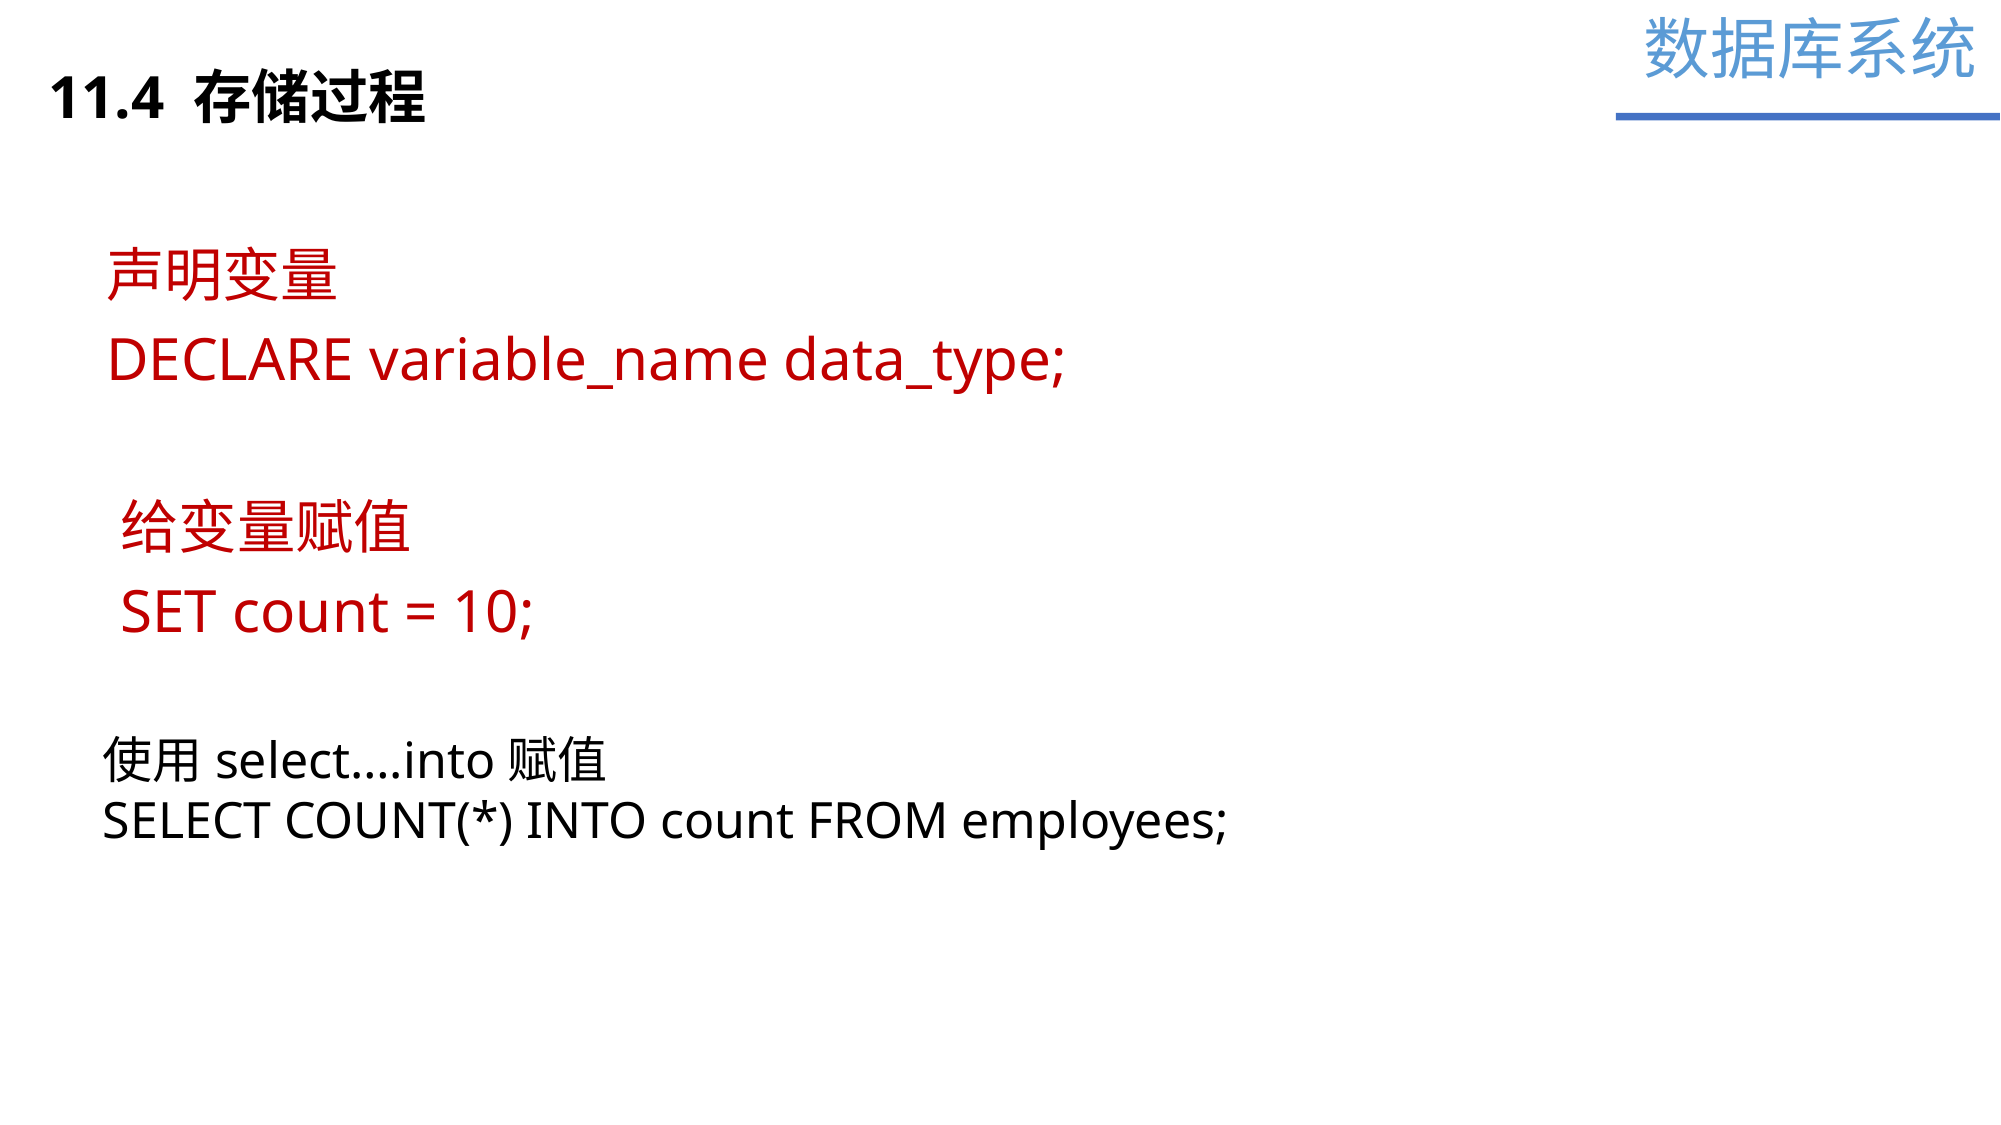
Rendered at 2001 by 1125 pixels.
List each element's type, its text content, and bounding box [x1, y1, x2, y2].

text_box 使用select….into赋值 SELECT COUNT(*) INTO count FROM employees; [88, 720, 1245, 856]
text_box 11.4 存储过程 [33, 17, 723, 138]
text_box 声明变量 DECLARE variable_name data_type; [91, 239, 1934, 424]
text_box 数据库系统 [1629, 0, 1993, 95]
text_box [1615, 112, 2000, 121]
text_box 给变量赋值 SET count = 10; [105, 490, 643, 676]
